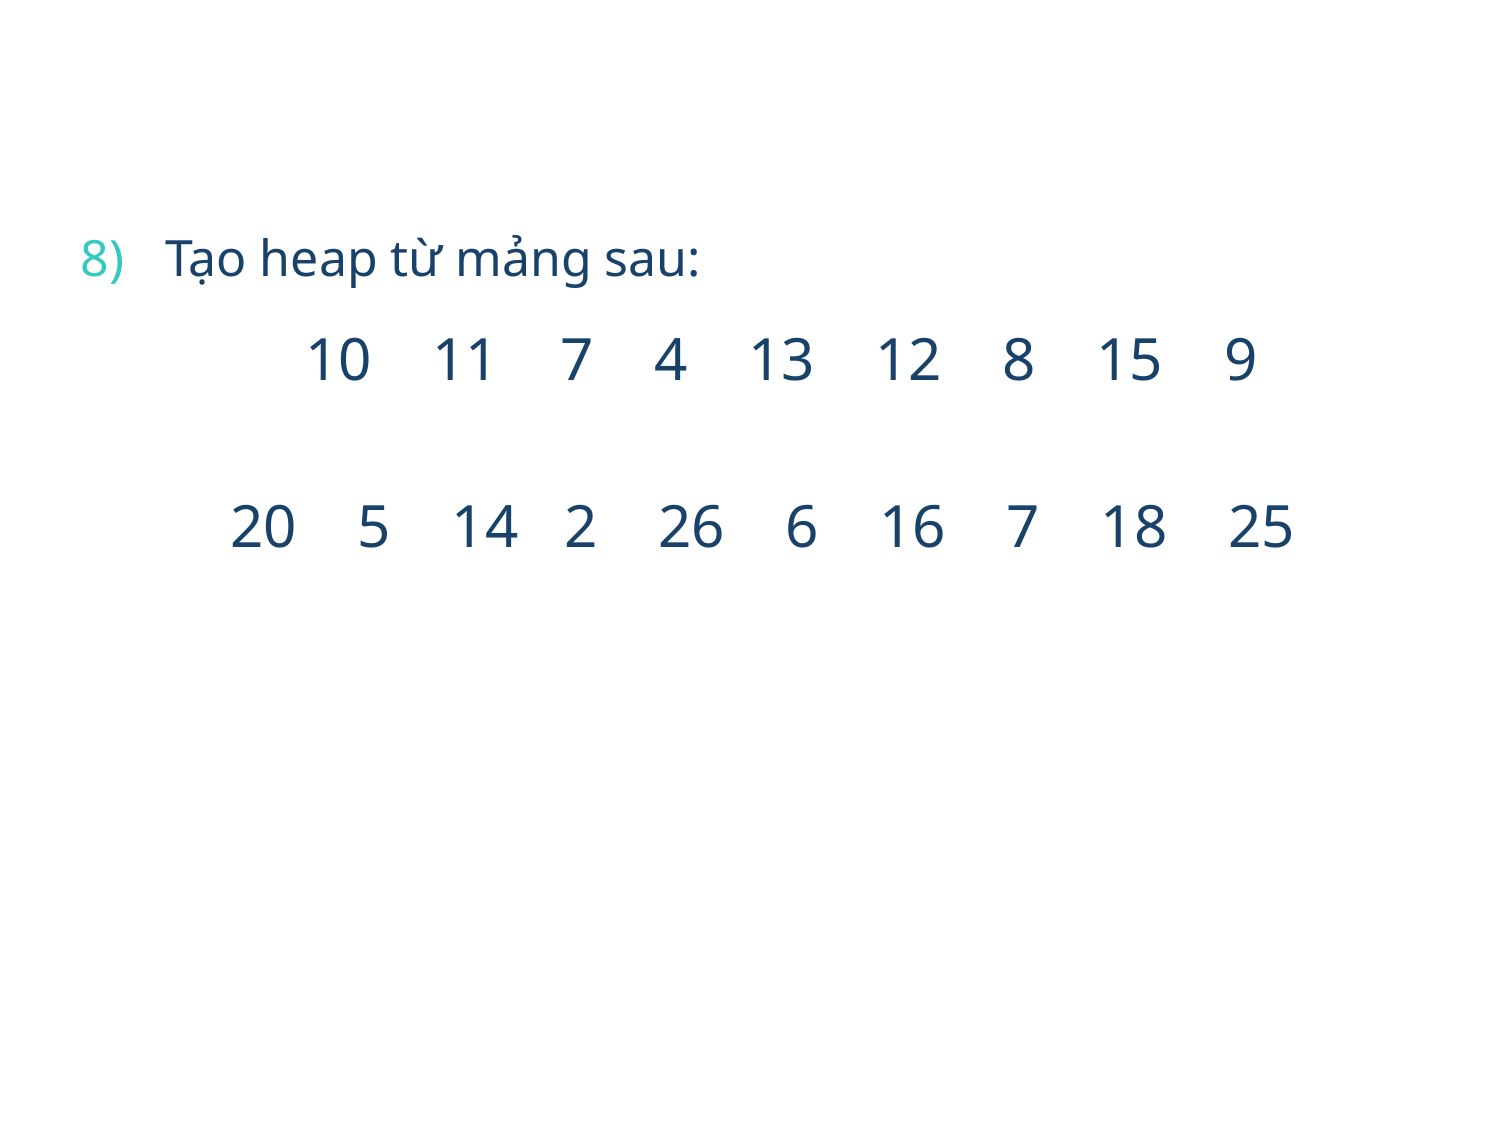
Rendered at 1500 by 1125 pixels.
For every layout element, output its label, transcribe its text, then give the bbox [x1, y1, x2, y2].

text_box 20 5 14 2 26 6 16 7 18 25 [200, 482, 1373, 567]
text_box 10 11 7 4 13 12 8 15 9 [275, 314, 1335, 400]
list Tạo heap từ mảng sau: [0, 212, 1500, 313]
